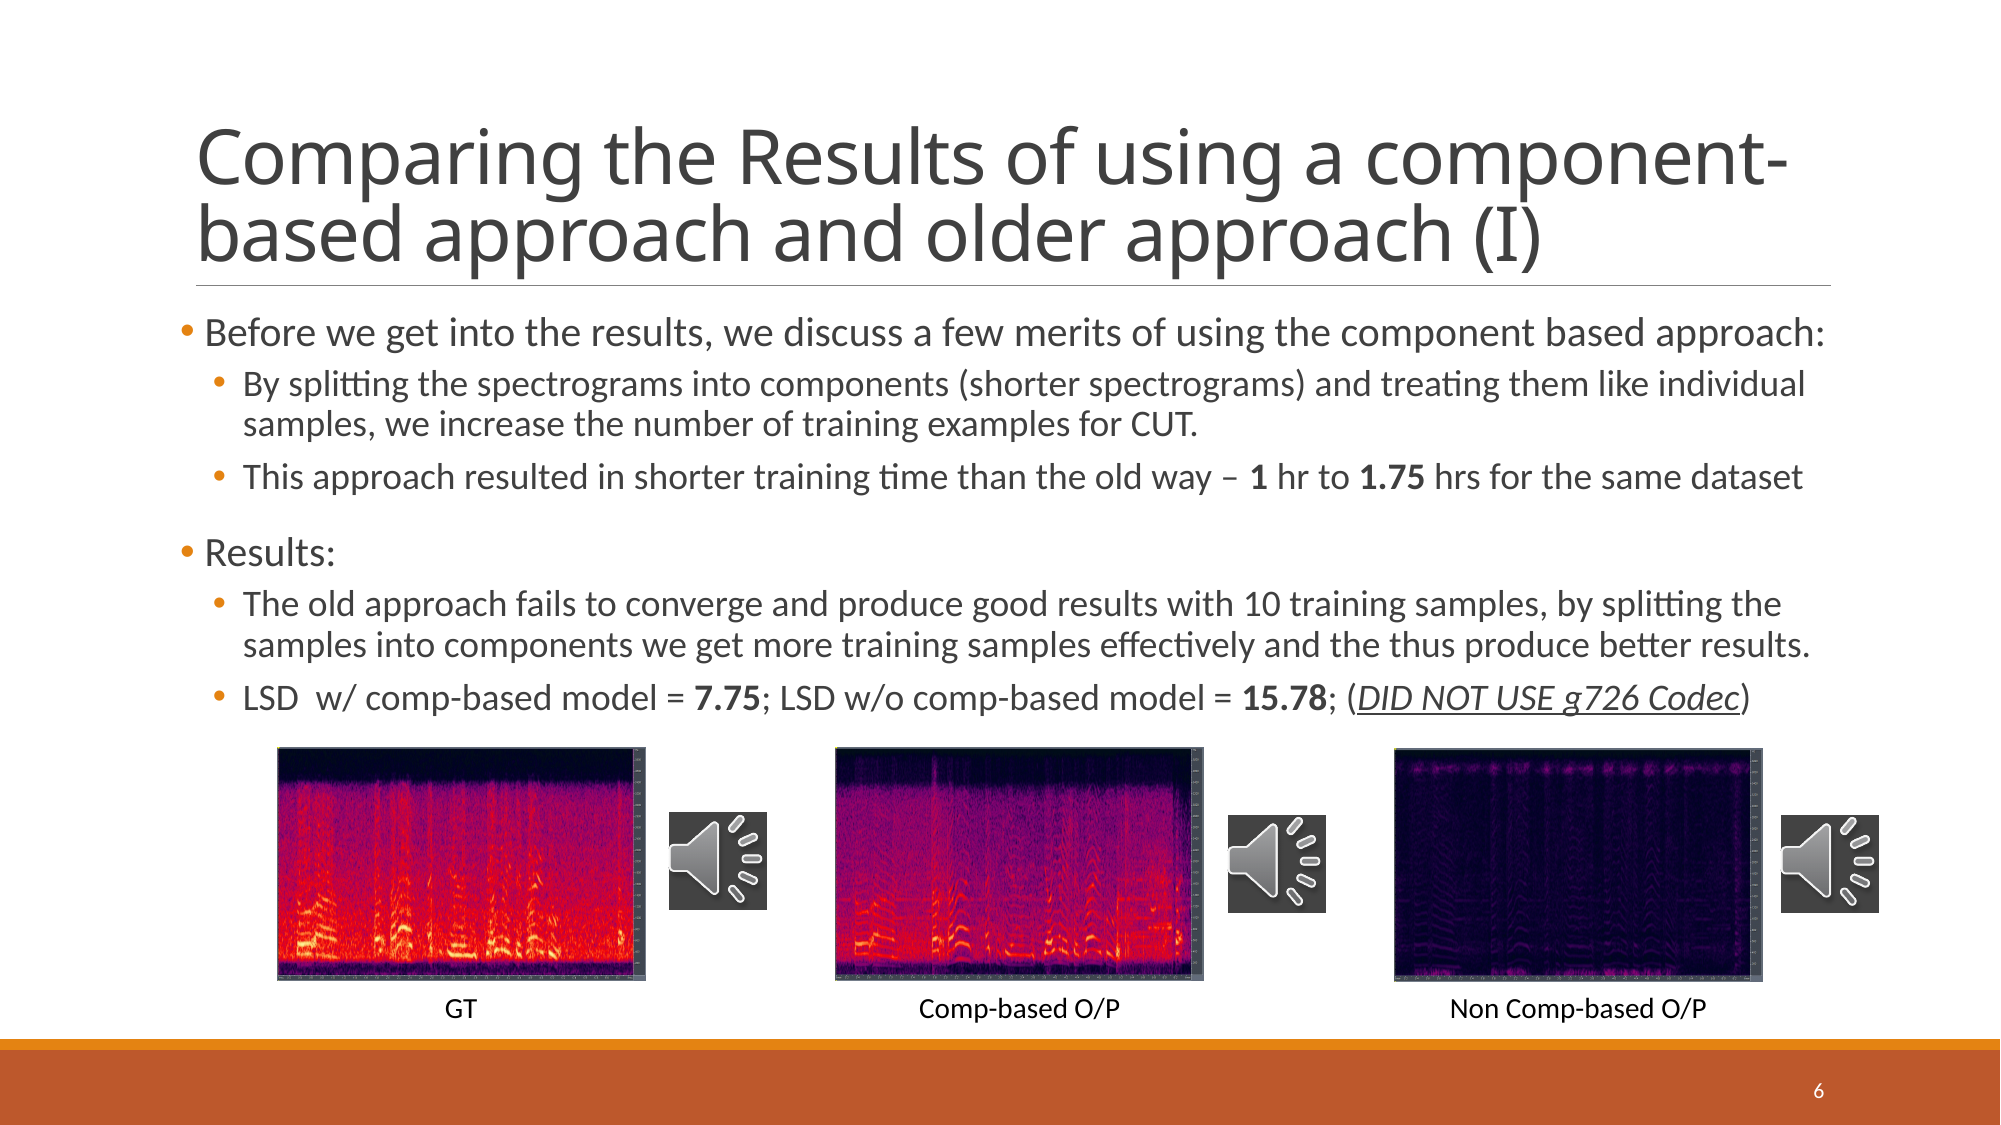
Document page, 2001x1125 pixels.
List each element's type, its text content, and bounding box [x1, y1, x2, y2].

list Before we get into the results, we discuss a few merits of using the component based approach: By splitting the spectrograms into components (shorter spectrograms) and treating them like individual samples, we increase the number of training examples for CUT. This approach resulted in shorter training time than the old way – 1 hr to 1.75 hrs for the same dataset Results: The old approach fails to converge and produce good results with 10 training samples, by splitting the samples into components we get more training samples effectively and the thus produce better results. LSD w/ comp-based model = 7.75; LSD w/o comp-based model = 15.78; (DID NOT USE g726 Codec) [180, 302, 1830, 963]
text_box GT [346, 990, 576, 1032]
text_box Non Comp-based O/P [1422, 991, 1734, 1032]
slide_number 6 [1624, 1059, 1840, 1120]
picture [1226, 813, 1328, 915]
text_box Comp-based O/P [898, 991, 1141, 1032]
picture [276, 747, 646, 982]
title Comparing the Results of using a component-based approach and older approach (I) [180, 47, 1830, 285]
picture [667, 810, 769, 912]
picture [835, 747, 1205, 982]
picture [1393, 748, 1763, 983]
picture [1779, 813, 1881, 915]
